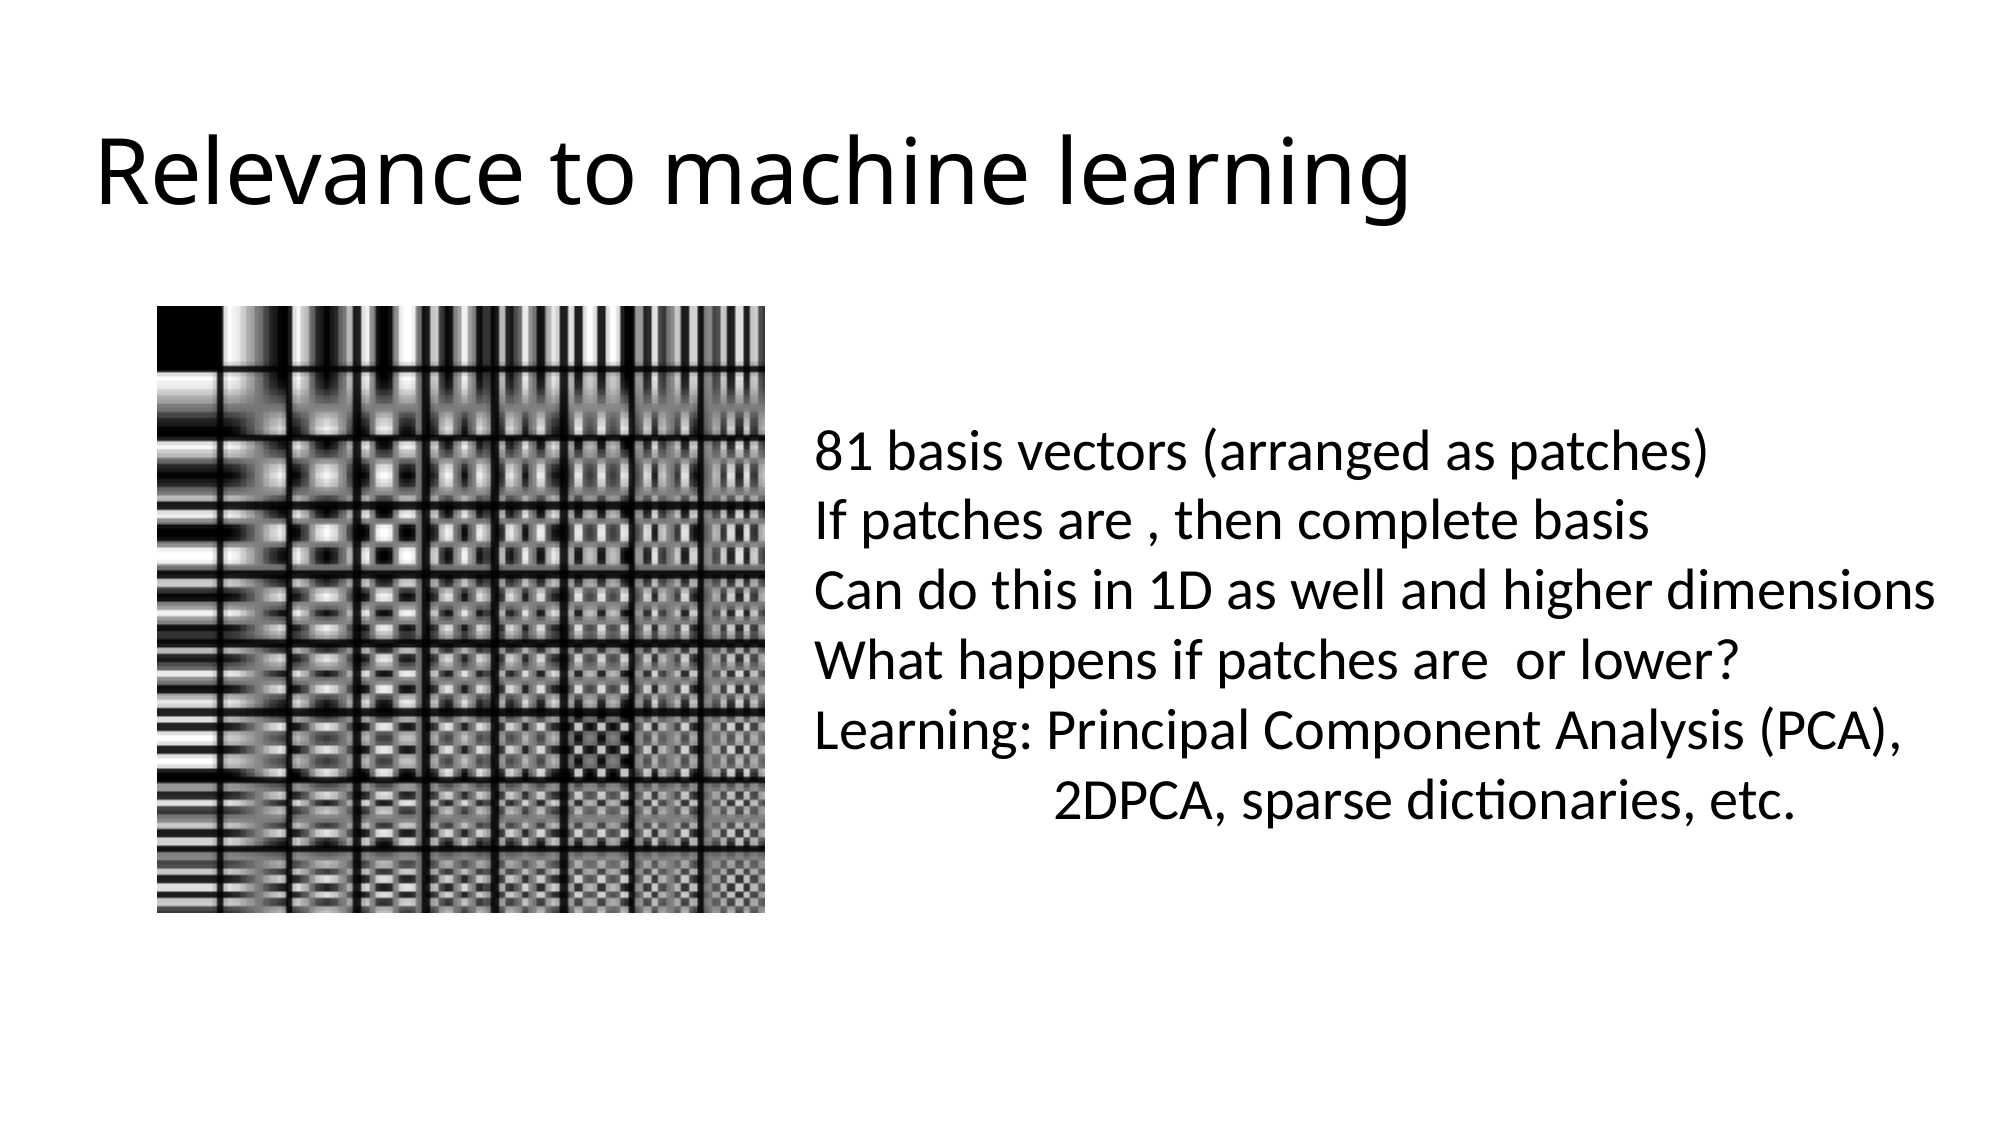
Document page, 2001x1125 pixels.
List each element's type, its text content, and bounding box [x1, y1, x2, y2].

title Relevance to machine learning [78, 66, 1804, 284]
picture [157, 306, 765, 913]
